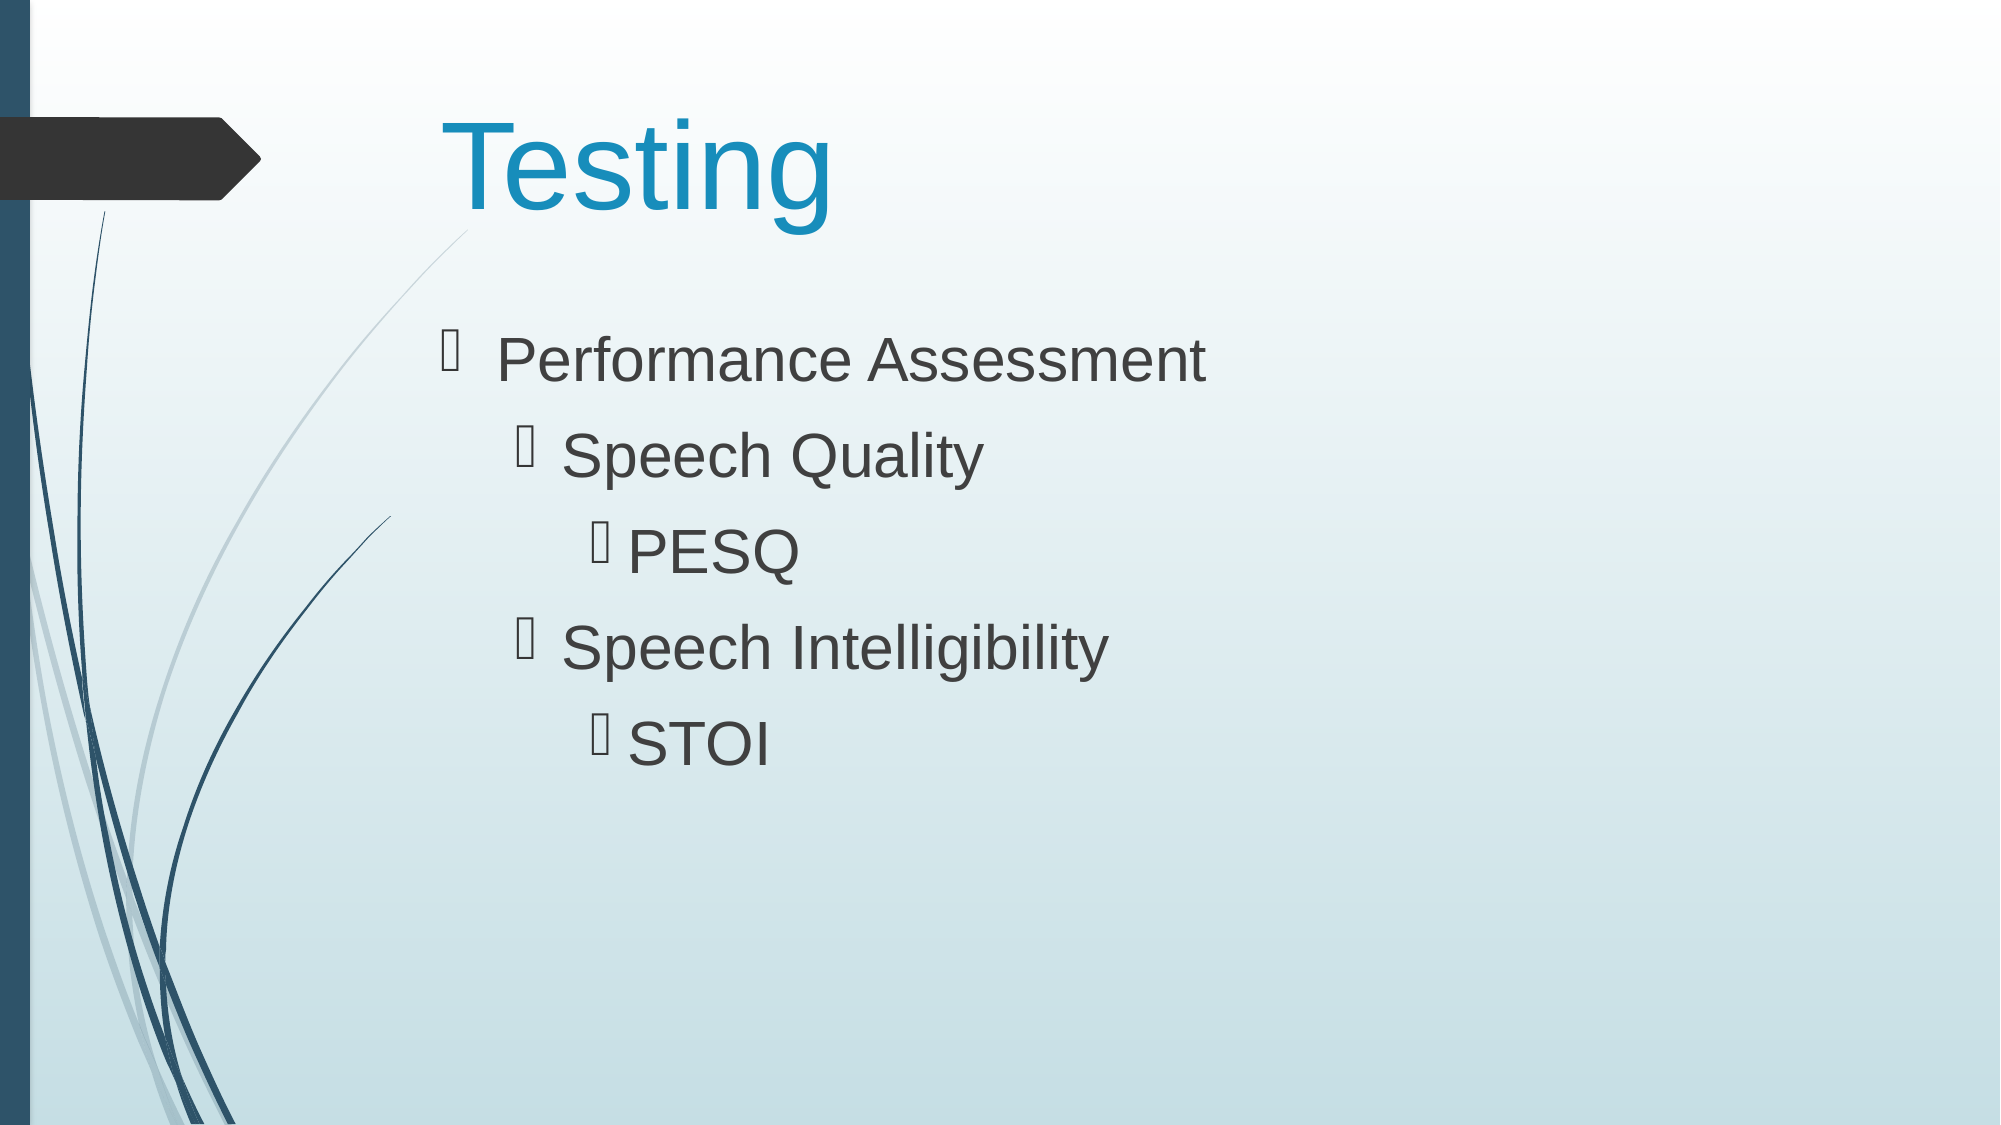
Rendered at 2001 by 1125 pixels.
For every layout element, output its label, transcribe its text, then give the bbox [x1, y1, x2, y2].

title Testing [425, 77, 1888, 288]
list Performance Assessment Speech Quality PESQ Speech Intelligibility STOI [424, 311, 1984, 932]
